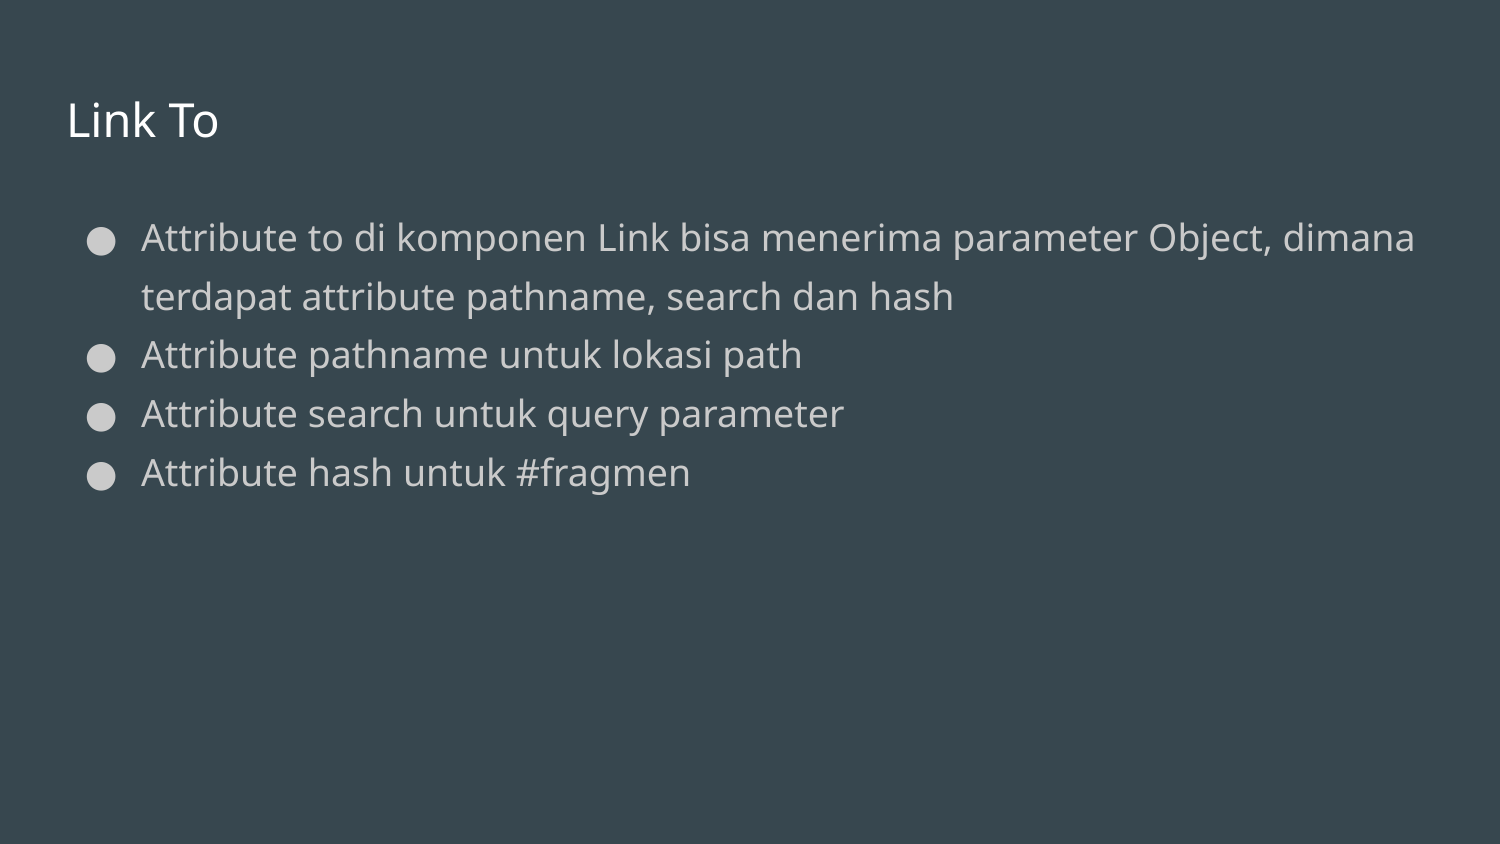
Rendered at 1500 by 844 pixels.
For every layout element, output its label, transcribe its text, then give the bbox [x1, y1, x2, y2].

title Link To [51, 72, 1449, 167]
list Attribute to di komponen Link bisa menerima parameter Object, dimana terdapat attribute pathname, search dan hash Attribute pathname untuk lokasi path Attribute search untuk query parameter Attribute hash untuk #fragmen [51, 189, 1449, 750]
